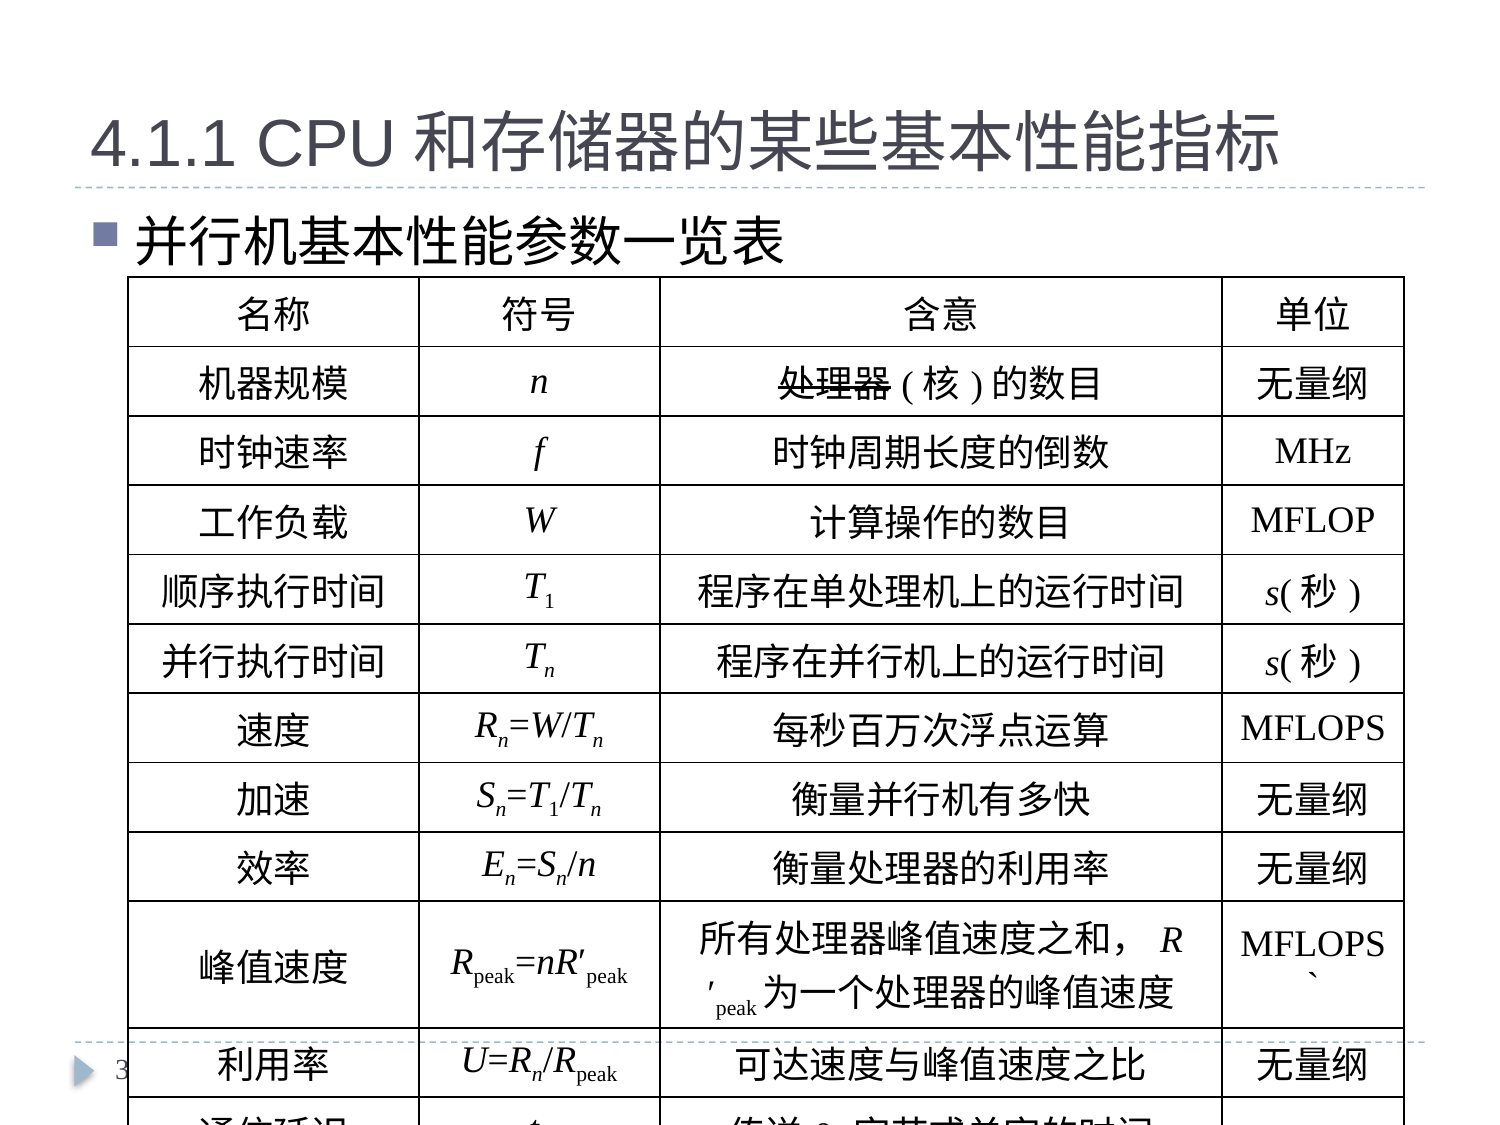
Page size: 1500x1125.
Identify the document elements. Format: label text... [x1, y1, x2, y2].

table_cell 无量纲 [1223, 763, 1403, 831]
table_cell 无量纲 [1223, 347, 1403, 415]
table_cell Sn=T1/Tn [420, 763, 659, 831]
table_cell 程序在单处理机上的运行时间 [661, 555, 1221, 623]
table_cell 计算操作的数目 [661, 486, 1221, 554]
table_cell 速度 [129, 694, 418, 762]
table_cell 衡量并行机有多快 [661, 763, 1221, 831]
table_header 含意 [661, 278, 1221, 346]
table_cell μs [1223, 1098, 1403, 1125]
table_cell 可达速度与峰值速度之比 [661, 1029, 1221, 1096]
table_cell 衡量处理器的利用率 [661, 833, 1221, 900]
table_header 单位 [1223, 278, 1403, 346]
table_cell T1 [420, 555, 659, 623]
table_cell Tn [420, 625, 659, 692]
list 并行机基本性能参数一览表 [74, 199, 1426, 1011]
table_cell W [420, 486, 659, 554]
table_cell U=Rn/Rpeak [420, 1029, 659, 1096]
table_cell 加速 [129, 763, 418, 831]
table_cell s(秒) [1223, 625, 1403, 692]
table_cell Rn=W/Tn [420, 694, 659, 762]
table_cell 通信延迟 [129, 1098, 418, 1125]
title 4.1.1 CPU和存储器的某些基本性能指标 [74, 24, 1426, 188]
table_cell 利用率 [129, 1029, 418, 1096]
table_cell MHz [1223, 417, 1403, 484]
table_cell 所有处理器峰值速度之和，R′peak为一个处理器的峰值速度 [661, 902, 1221, 1027]
table_cell 时钟周期长度的倒数 [661, 417, 1221, 484]
slide_number 3 [100, 1042, 127, 1103]
table_header 符号 [420, 278, 659, 346]
table_cell n [420, 347, 659, 415]
table_cell 处理器(核)的数目 [661, 347, 1221, 415]
table_cell 峰值速度 [129, 902, 418, 1027]
table_cell t0 [420, 1098, 659, 1125]
table_cell En=Sn/n [420, 833, 659, 900]
table_cell 每秒百万次浮点运算 [661, 694, 1221, 762]
table_cell MFLOPS` [1223, 902, 1403, 1027]
table_cell 机器规模 [129, 347, 418, 415]
table_cell 程序在并行机上的运行时间 [661, 625, 1221, 692]
table_cell MFLOPS [1223, 694, 1403, 762]
table_cell 工作负载 [129, 486, 418, 554]
table_header 名称 [129, 278, 418, 346]
table_cell 并行执行时间 [129, 625, 418, 692]
table_cell 顺序执行时间 [129, 555, 418, 623]
table_cell 传送0-字节或单字的时间 [661, 1098, 1221, 1125]
table_cell s(秒) [1223, 555, 1403, 623]
table_cell Rpeak=nR′peak [420, 902, 659, 1027]
table_cell 效率 [129, 833, 418, 900]
table_cell 时钟速率 [129, 417, 418, 484]
table_cell 无量纲 [1223, 1029, 1403, 1096]
table_cell f [420, 417, 659, 484]
table_cell 无量纲 [1223, 833, 1403, 900]
table_cell MFLOP [1223, 486, 1403, 554]
